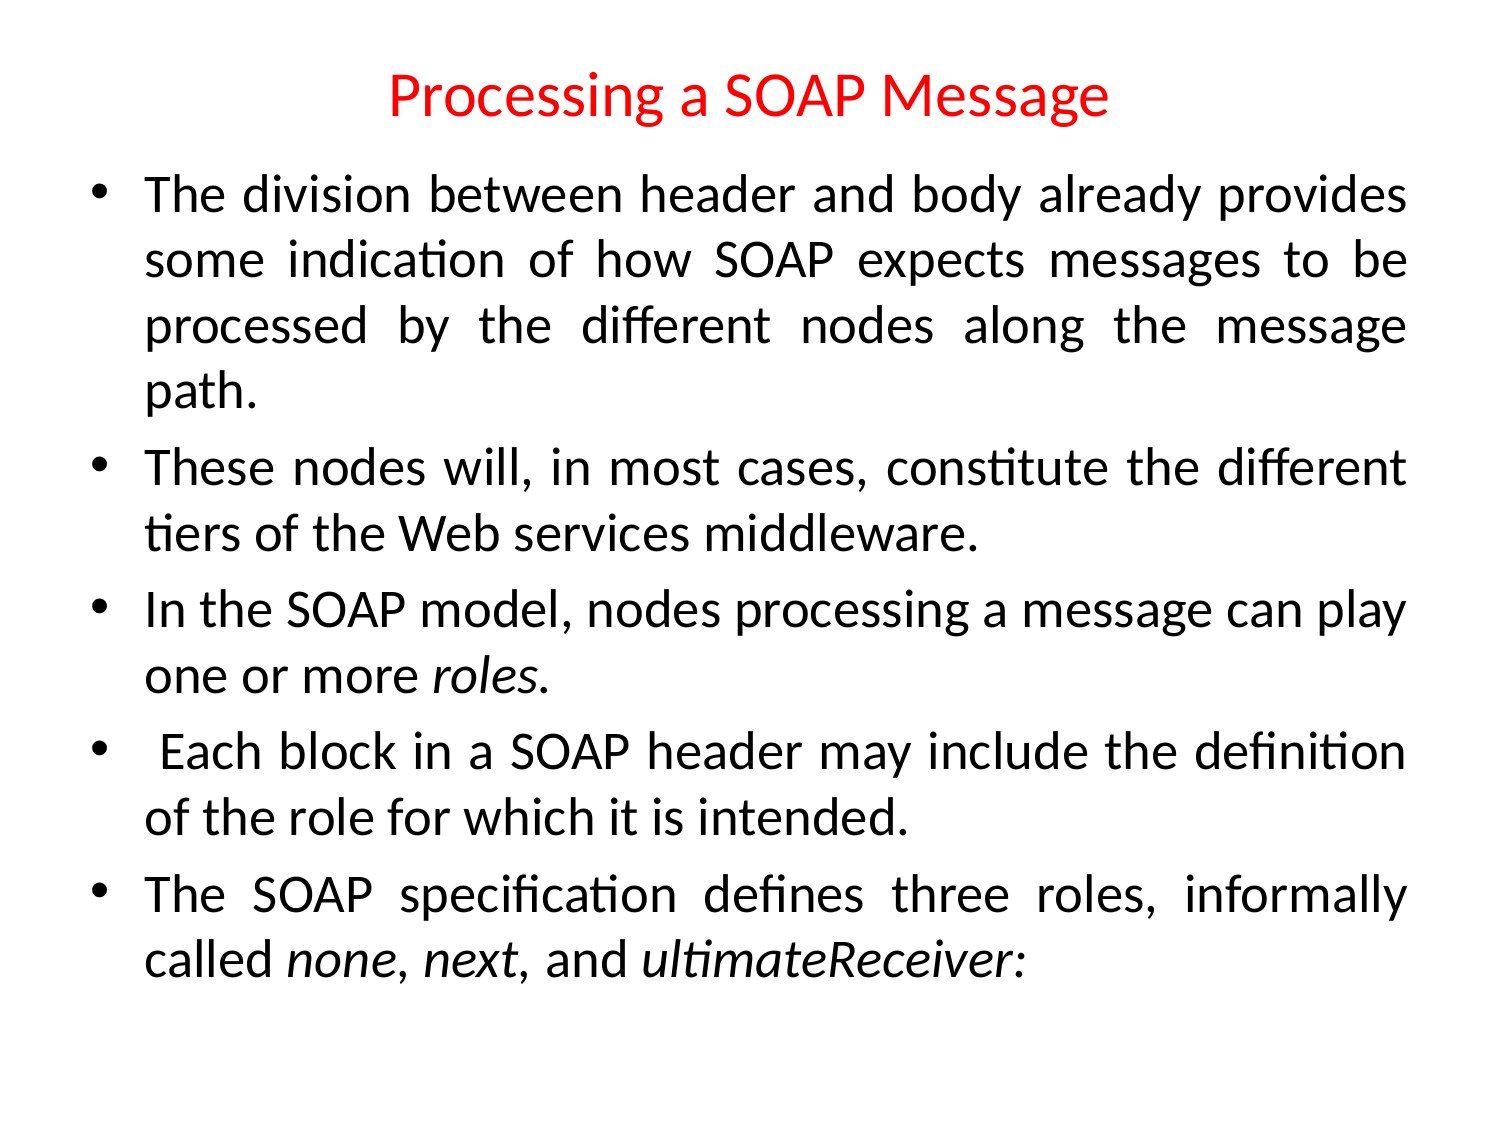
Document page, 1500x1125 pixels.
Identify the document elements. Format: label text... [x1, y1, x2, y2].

list The division between header and body already provides some indication of how SOAP expects messages to be processed by the different nodes along the message path. These nodes will, in most cases, constitute the different tiers of the Web services middleware. In the SOAP model, nodes processing a message can play one or more roles. Each block in a SOAP header may include the definition of the role for which it is intended. The SOAP specification defines three roles, informally called none, next, and ultimateReceiver: [75, 149, 1425, 1005]
title Processing a SOAP Message [75, 45, 1425, 138]
